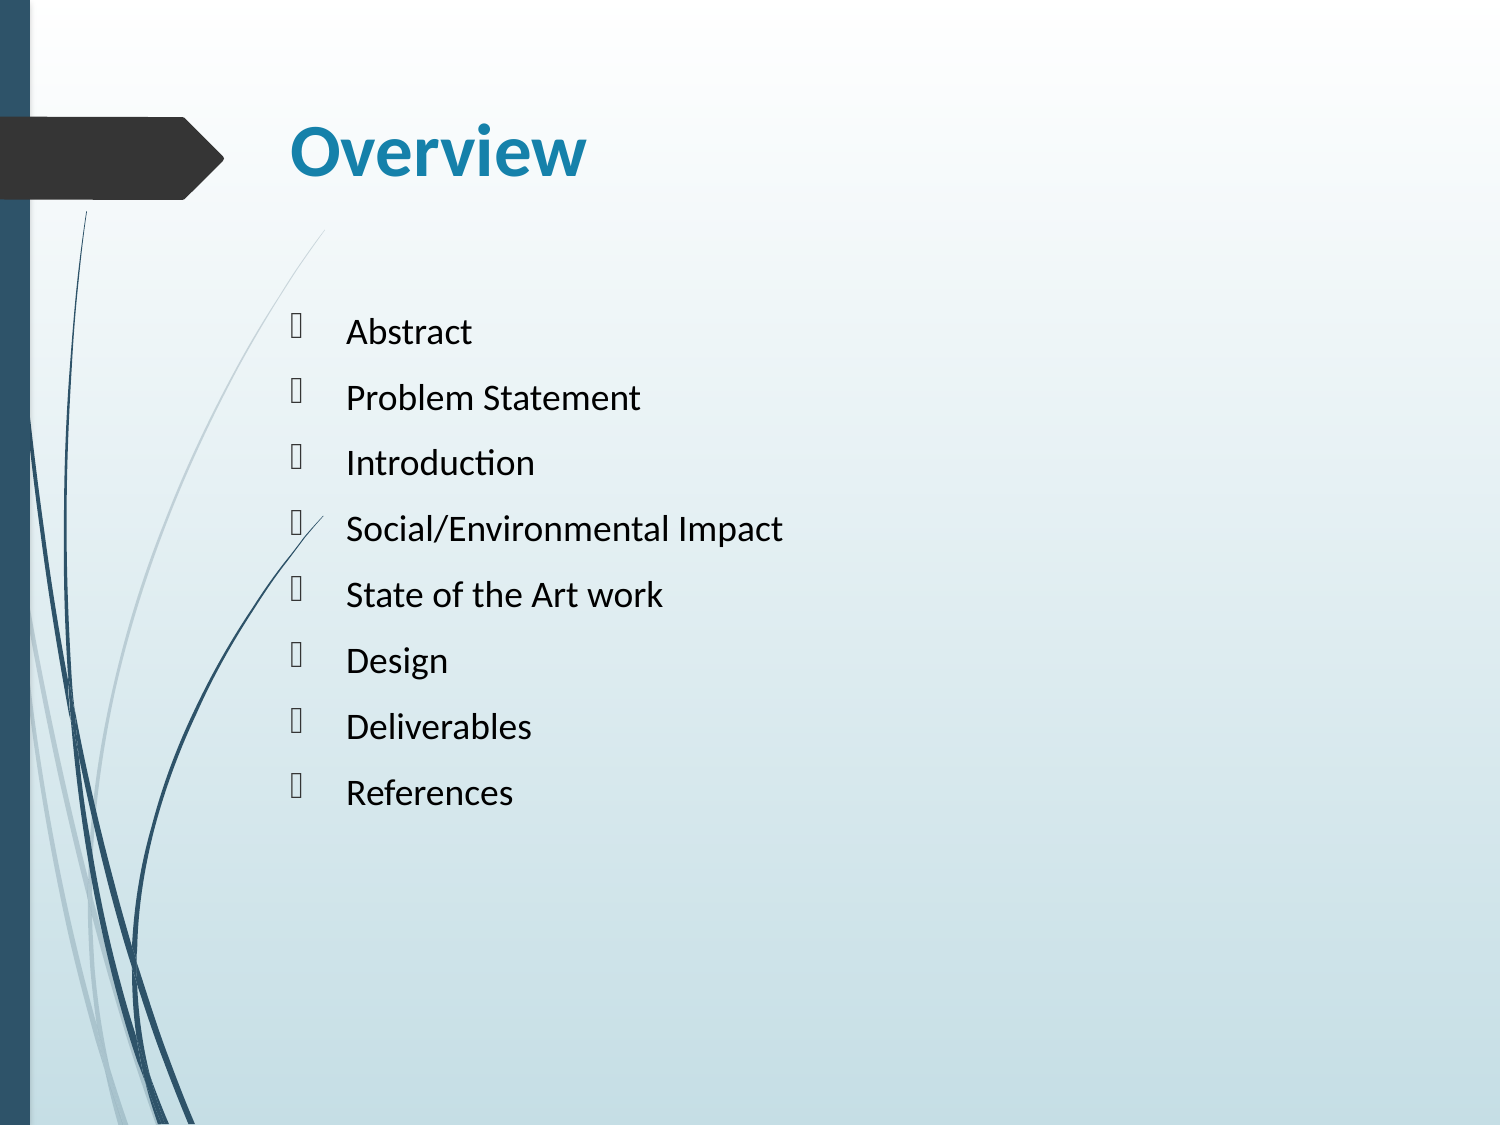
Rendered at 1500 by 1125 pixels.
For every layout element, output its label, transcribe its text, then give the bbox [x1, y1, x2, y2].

list Abstract Problem Statement Introduction Social/Environmental Impact State of the Art work Design Deliverables References [275, 299, 1357, 919]
title Overview [275, 94, 1356, 217]
